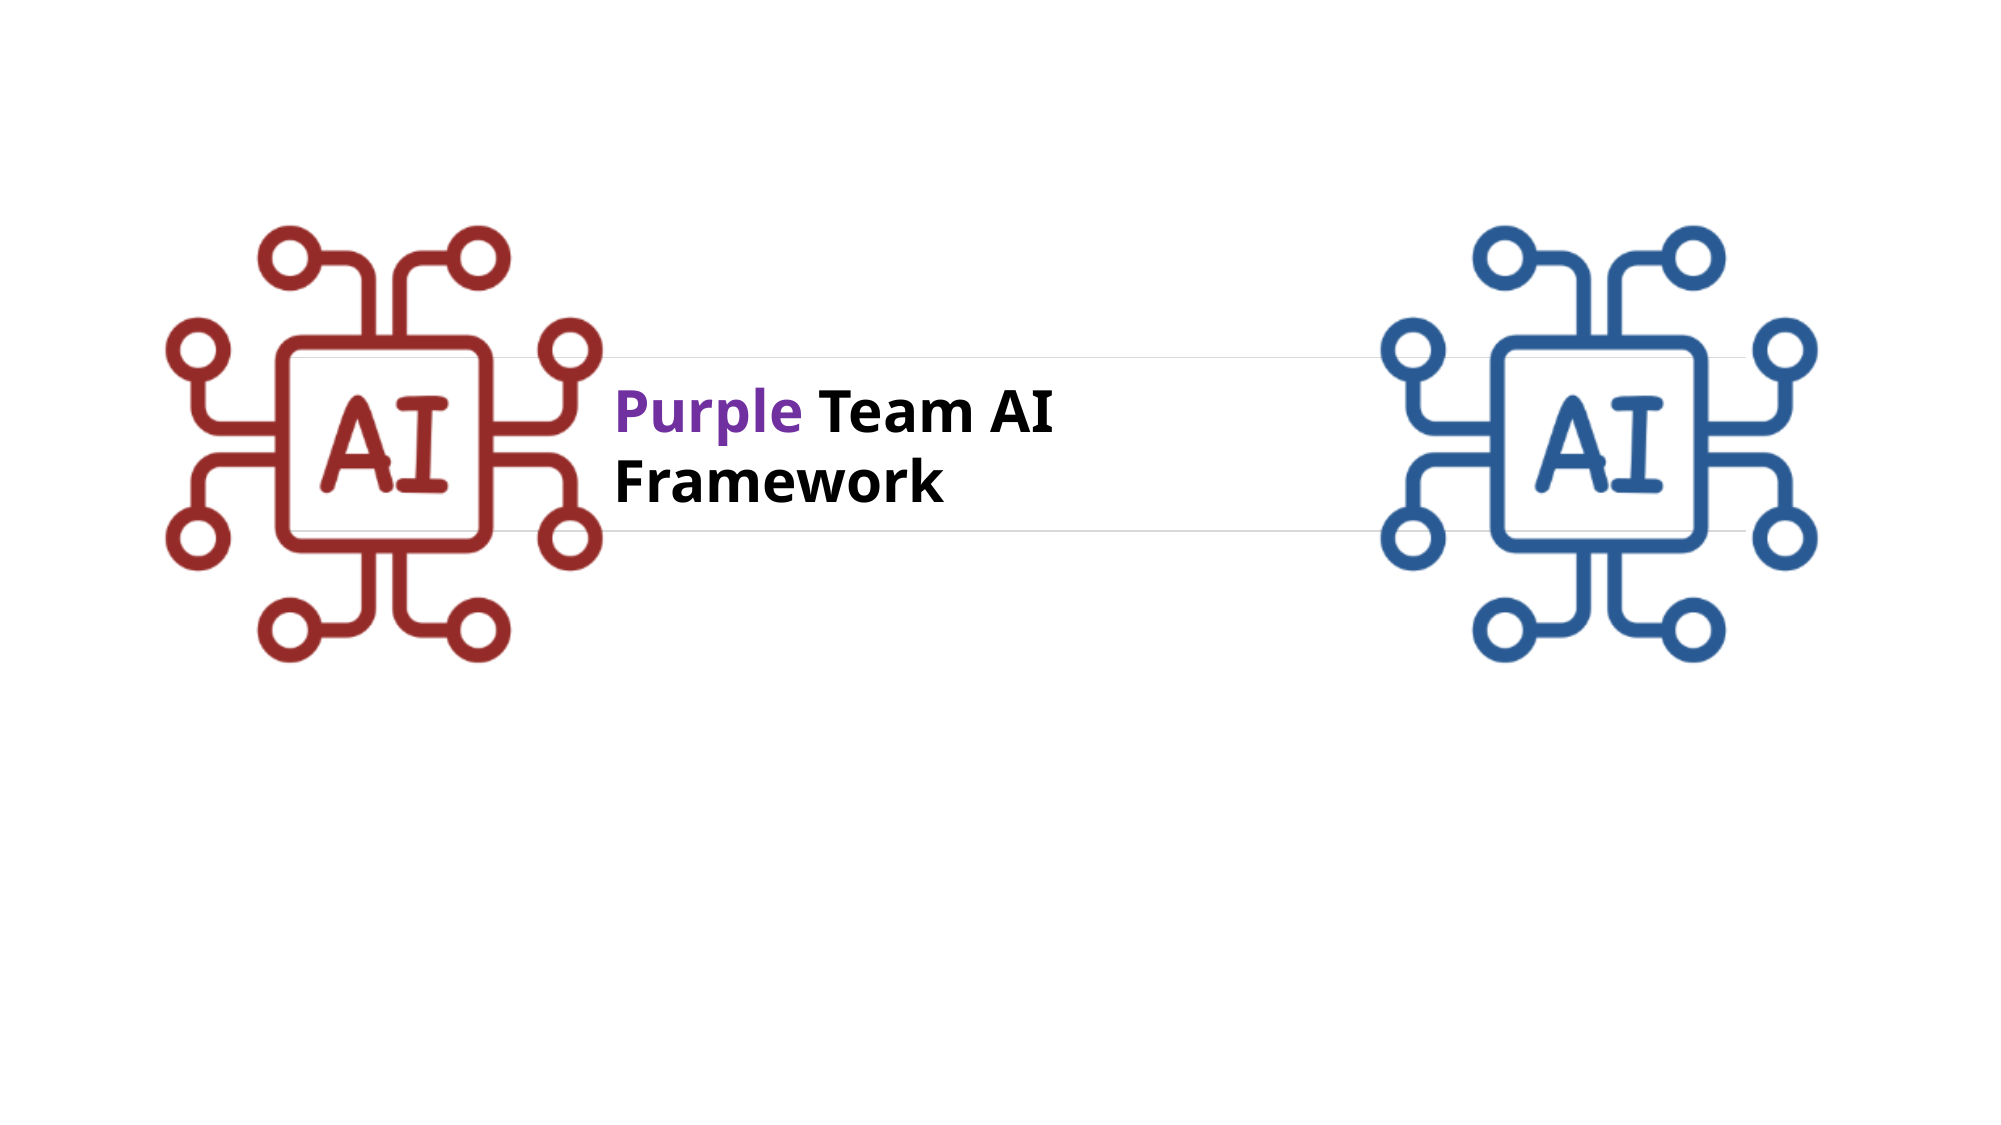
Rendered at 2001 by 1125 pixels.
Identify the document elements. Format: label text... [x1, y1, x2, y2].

title Purple Team AI Framework [669, 385, 1312, 504]
picture [1317, 162, 1881, 726]
picture [102, 162, 666, 726]
